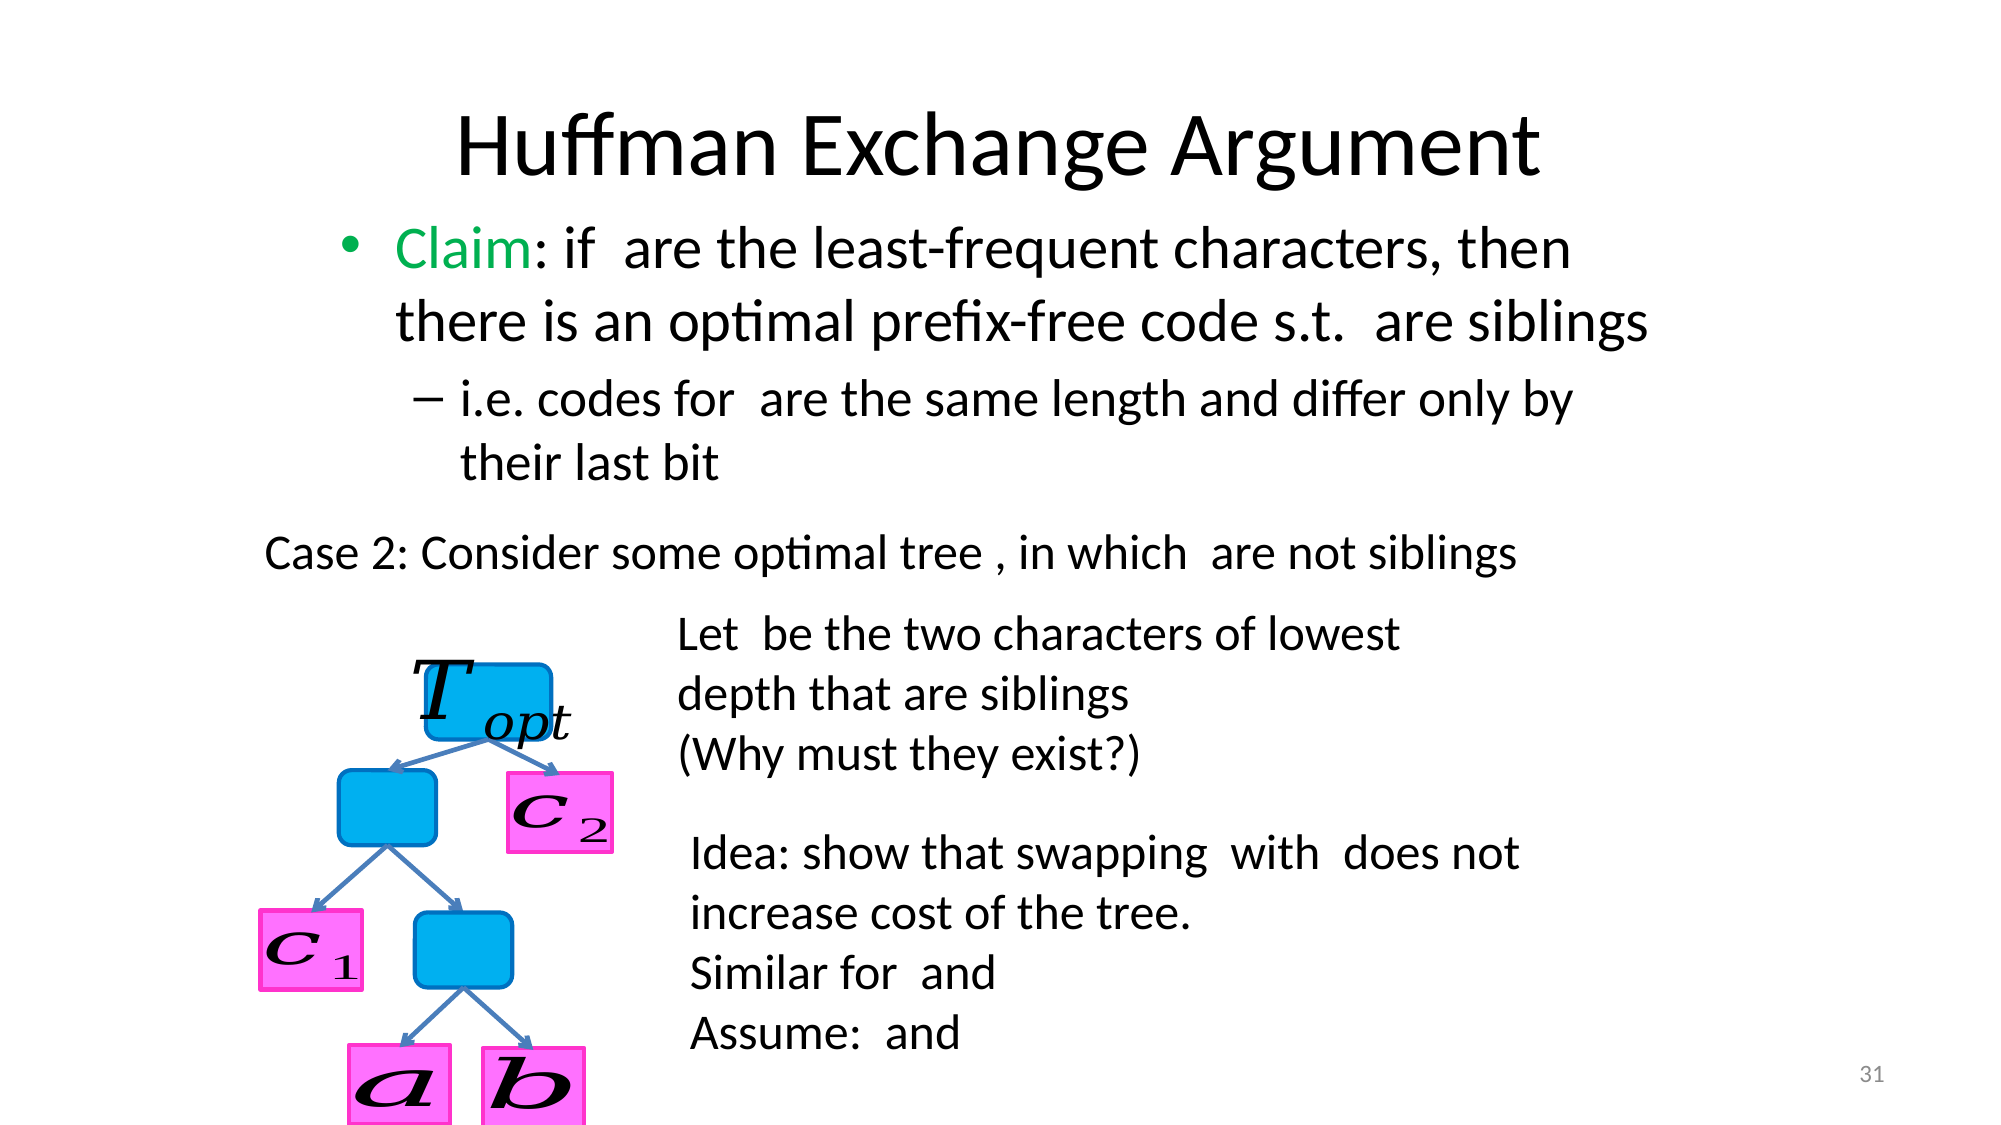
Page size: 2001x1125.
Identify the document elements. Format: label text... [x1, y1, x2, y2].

title Huffman Exchange Argument [99, 45, 1900, 233]
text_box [262, 647, 611, 1125]
slide_number 31 [1433, 1042, 1900, 1103]
